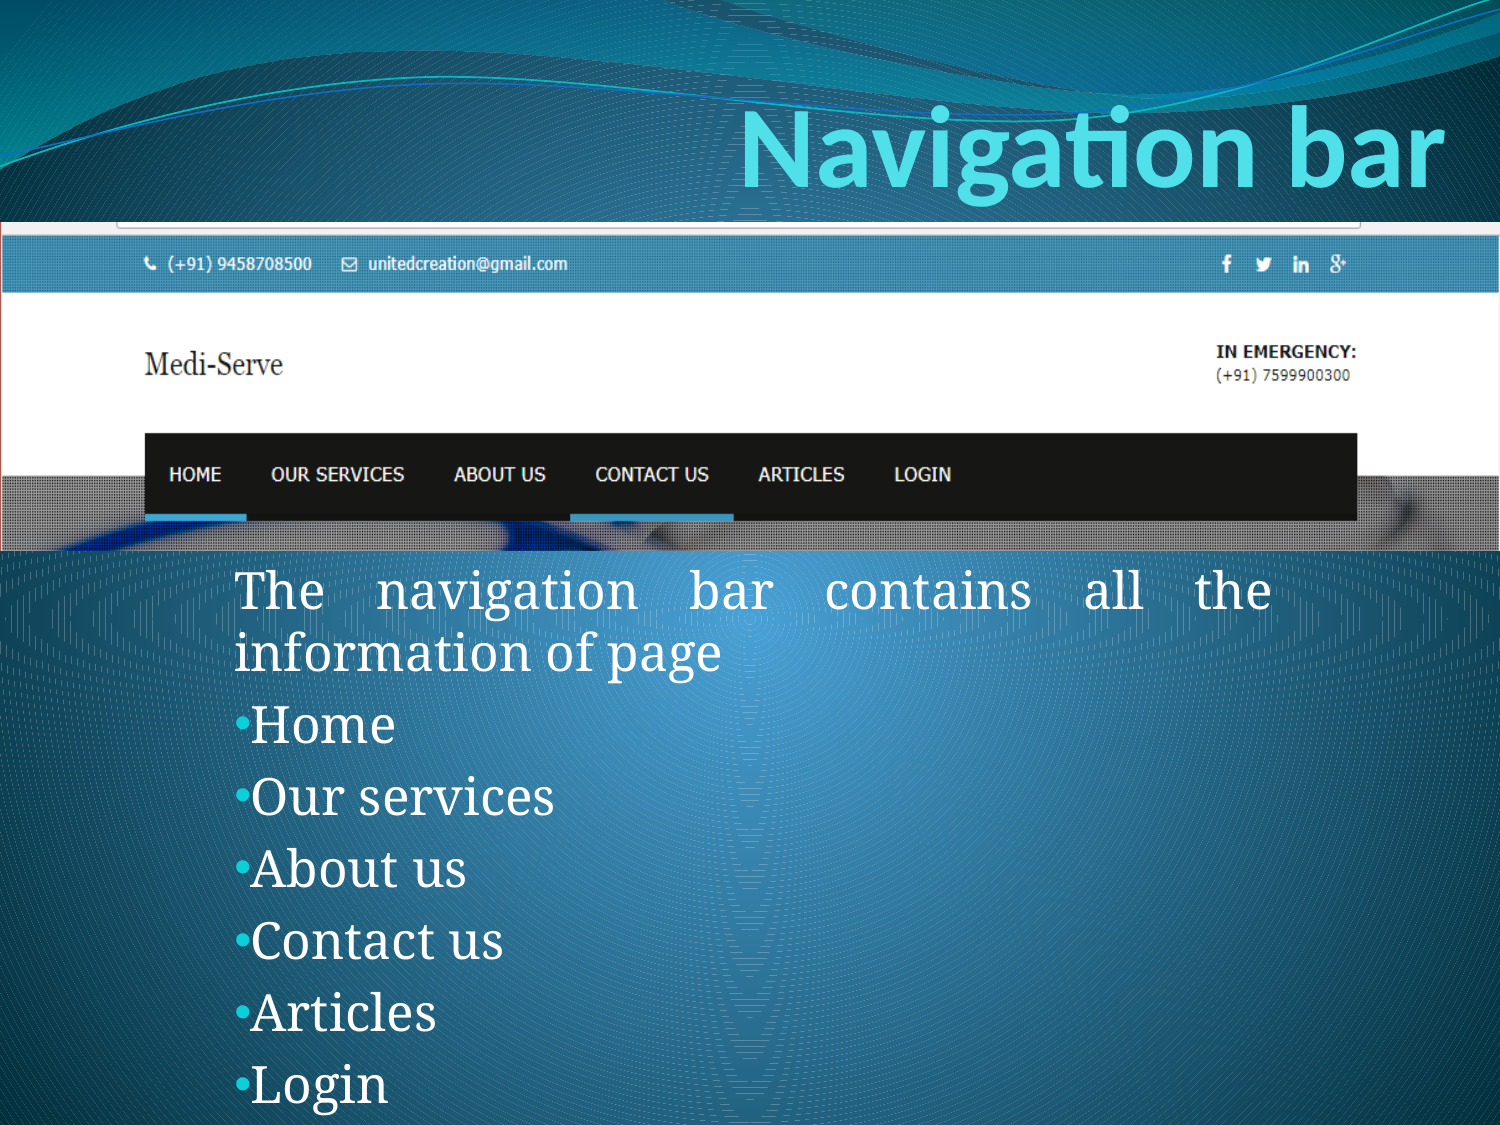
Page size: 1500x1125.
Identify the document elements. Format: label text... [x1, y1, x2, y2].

picture [0, 222, 1500, 551]
subtitle The navigation bar contains all the information of page Home Our services About us Contact us Articles Login [234, 564, 1285, 1125]
title Navigation bar [175, 0, 1451, 211]
